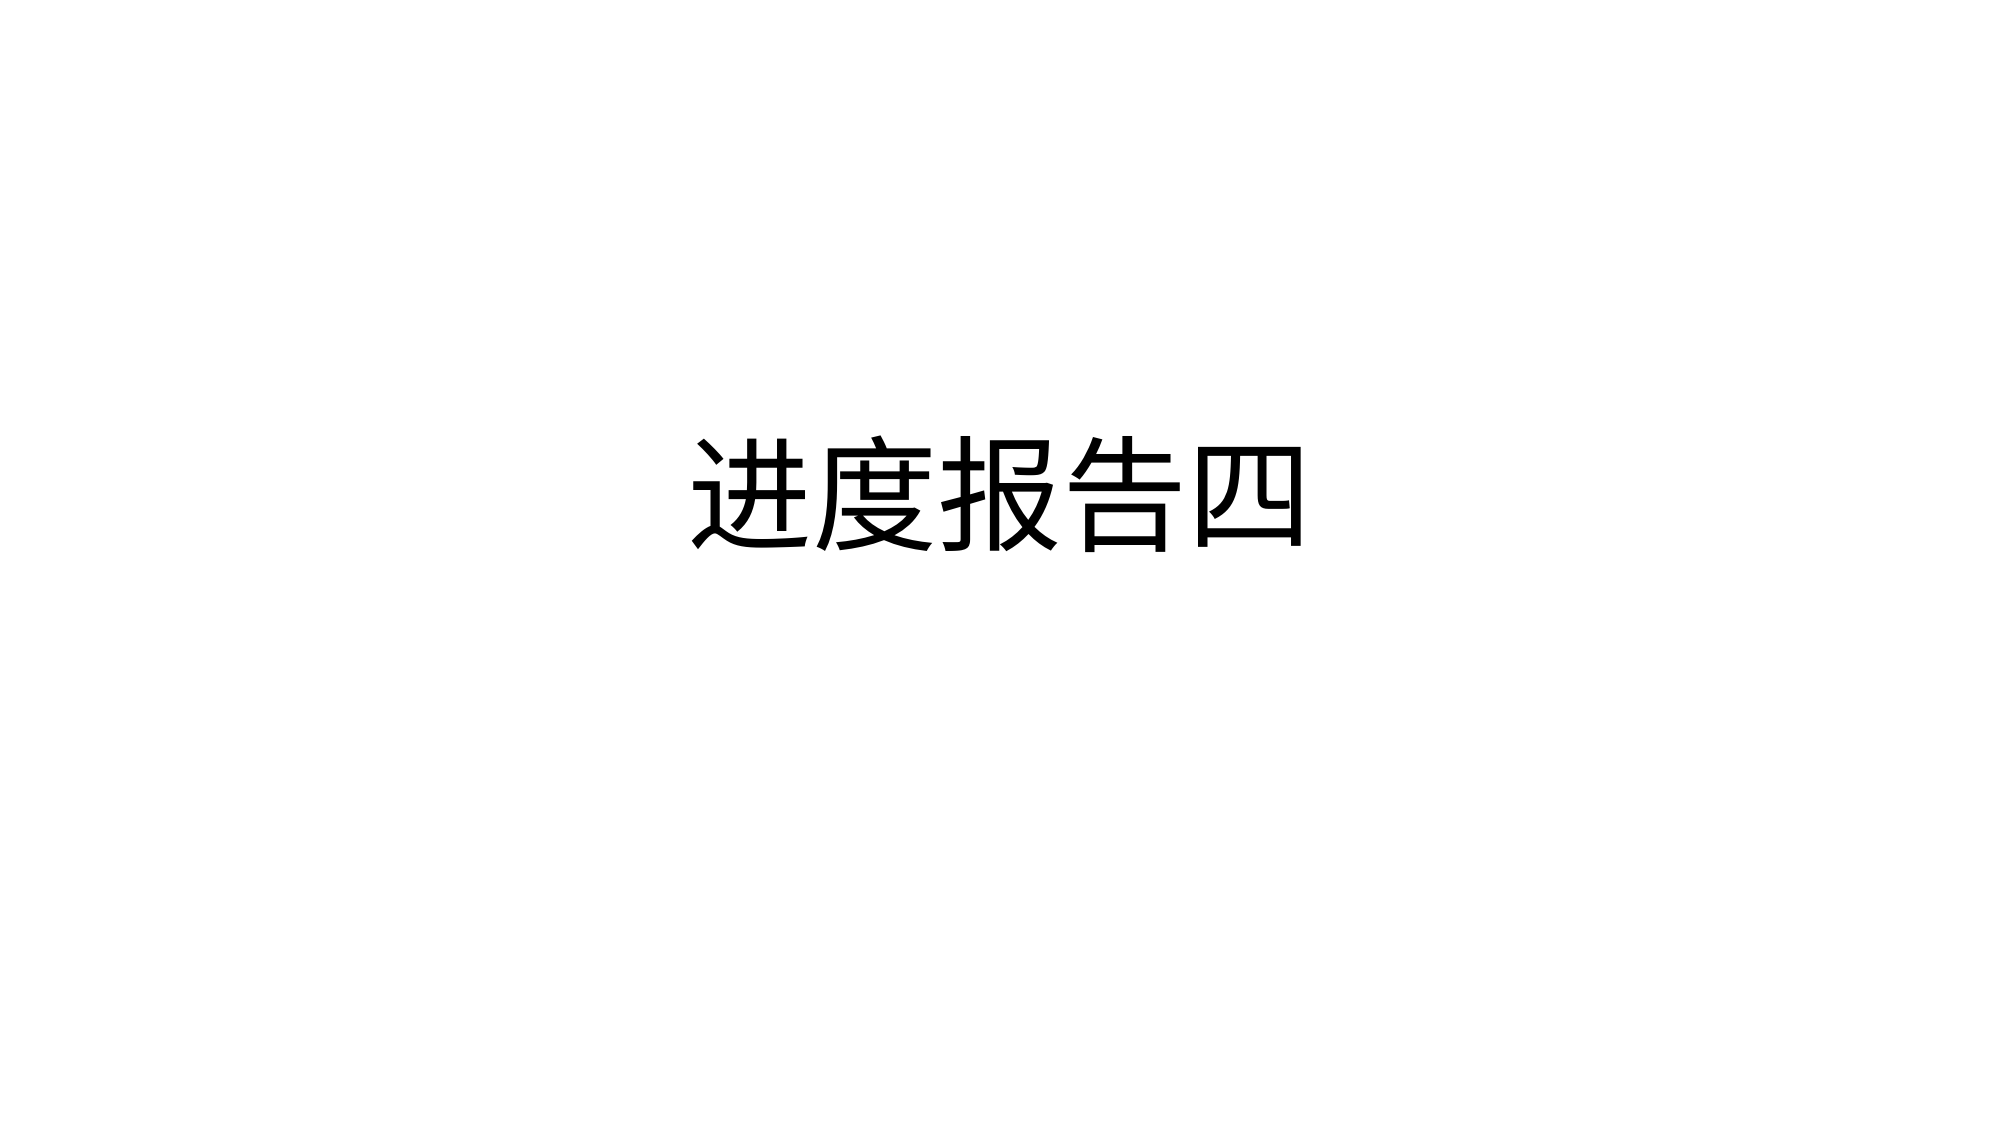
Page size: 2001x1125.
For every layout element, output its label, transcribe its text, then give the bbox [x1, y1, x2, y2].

title 进度报告四 [249, 184, 1750, 576]
